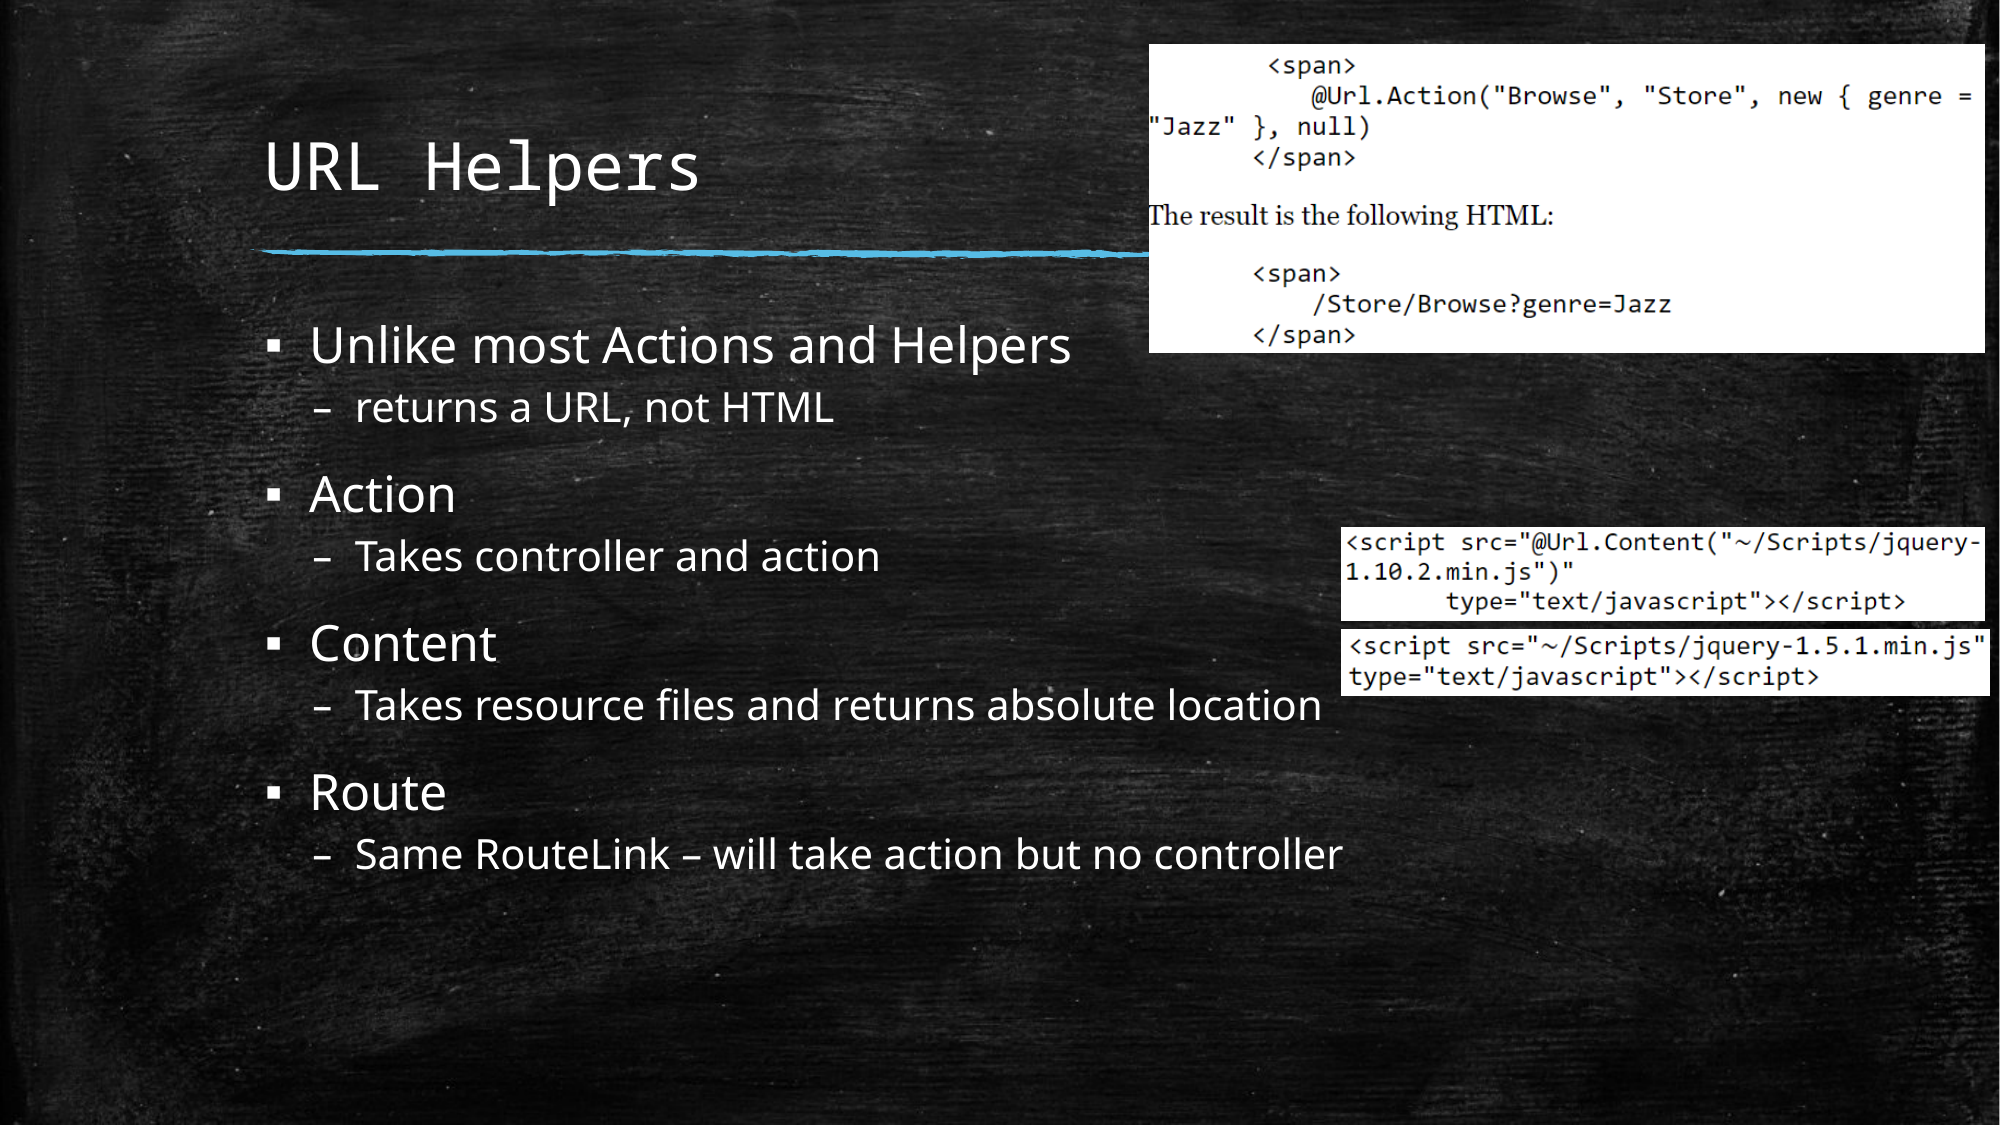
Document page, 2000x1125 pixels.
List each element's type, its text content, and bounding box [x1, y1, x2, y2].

picture [1341, 527, 1985, 621]
picture [1149, 44, 1985, 353]
title URL Helpers [249, 45, 1149, 213]
list Unlike most Actions and Helpers returns a URL, not HTML Action Takes controller and action Content Takes resource files and returns absolute location Route Same RouteLink – will take action but no controller [249, 312, 1750, 1013]
picture [1341, 629, 1990, 696]
